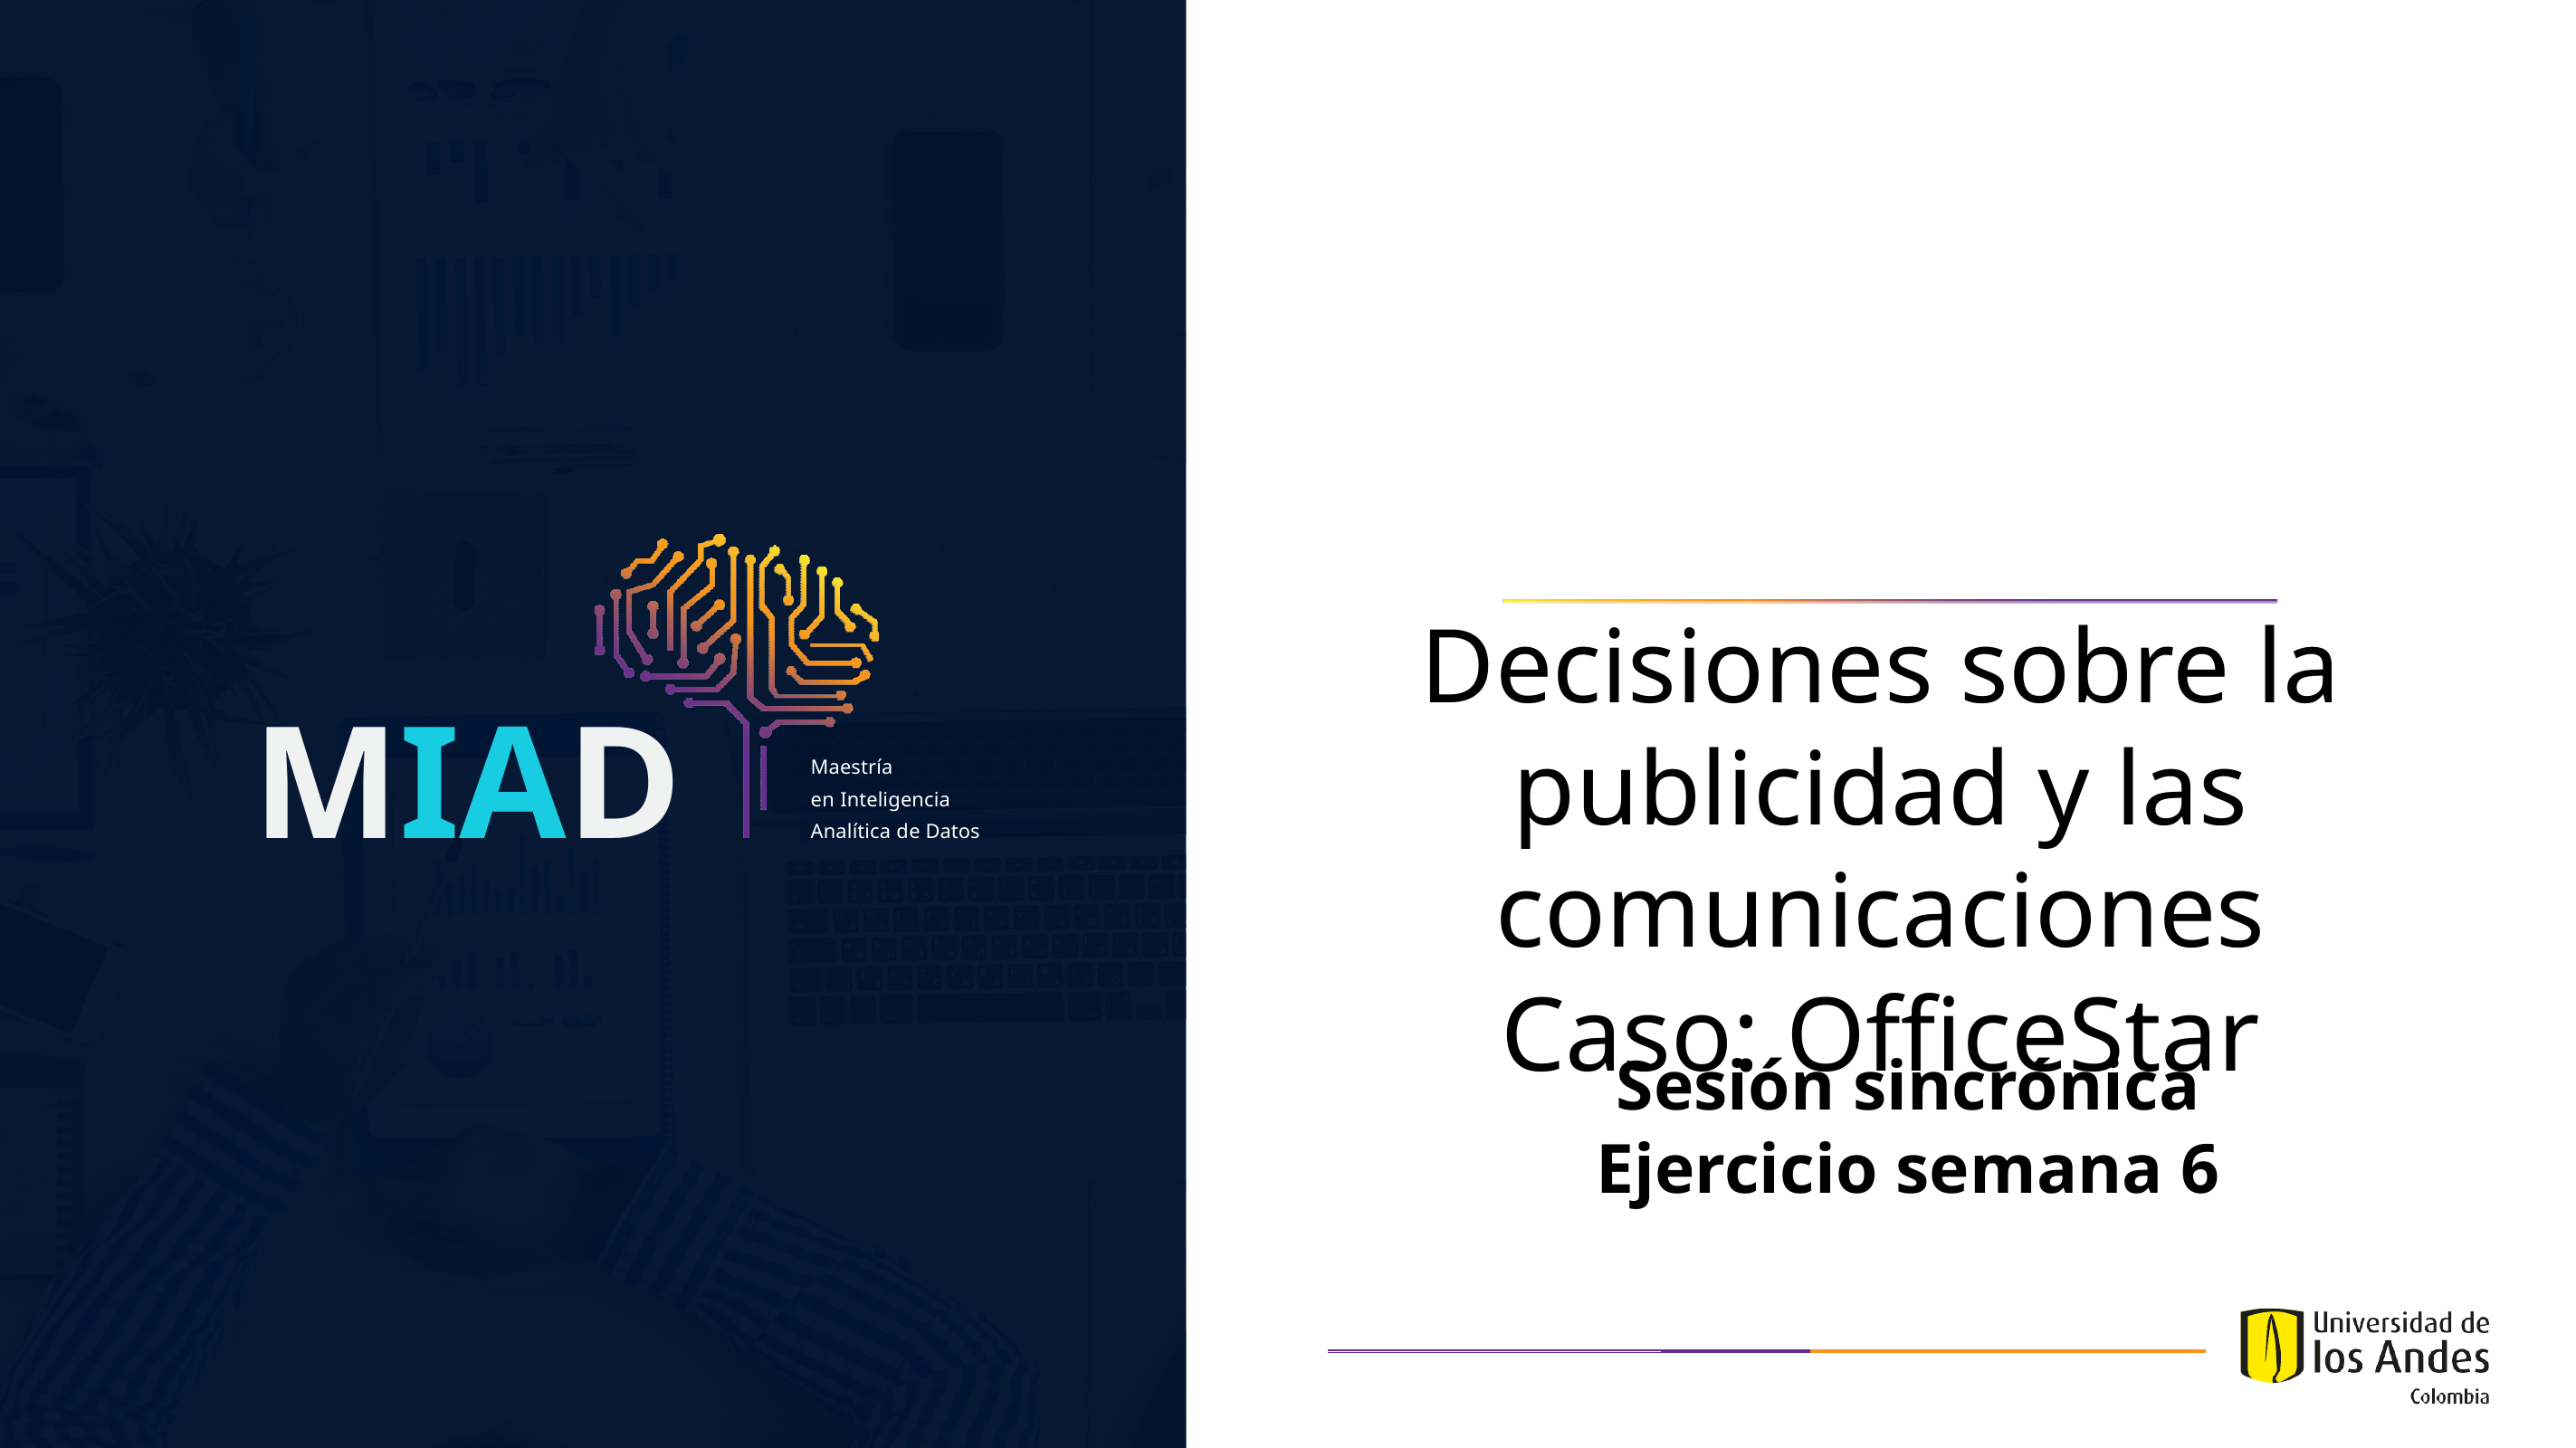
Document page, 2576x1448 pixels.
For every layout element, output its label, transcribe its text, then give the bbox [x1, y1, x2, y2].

text_box [2480, 1392, 2489, 1405]
text_box [2248, 1312, 2296, 1383]
text_box [2465, 1388, 2474, 1405]
text_box MIAD [251, 681, 704, 870]
text_box [594, 534, 880, 838]
text_box [1503, 599, 2278, 604]
text_box [2476, 1393, 2479, 1404]
text_box [2410, 1388, 2420, 1405]
text_box Sesión sincrónica Ejercicio semana 6 [1503, 1040, 2314, 1207]
text_box [2314, 1311, 2489, 1373]
text_box Maestría en Inteligencia Analítica de Datos [808, 744, 998, 843]
text_box [2240, 1308, 2304, 1384]
text_box [2437, 1392, 2447, 1405]
text_box Decisiones sobre la publicidad y las comunicaciones Caso: OfficeStar [1251, 599, 2510, 1194]
text_box [2447, 1392, 2463, 1405]
text_box [0, 0, 1187, 1448]
text_box [2420, 1392, 2430, 1405]
